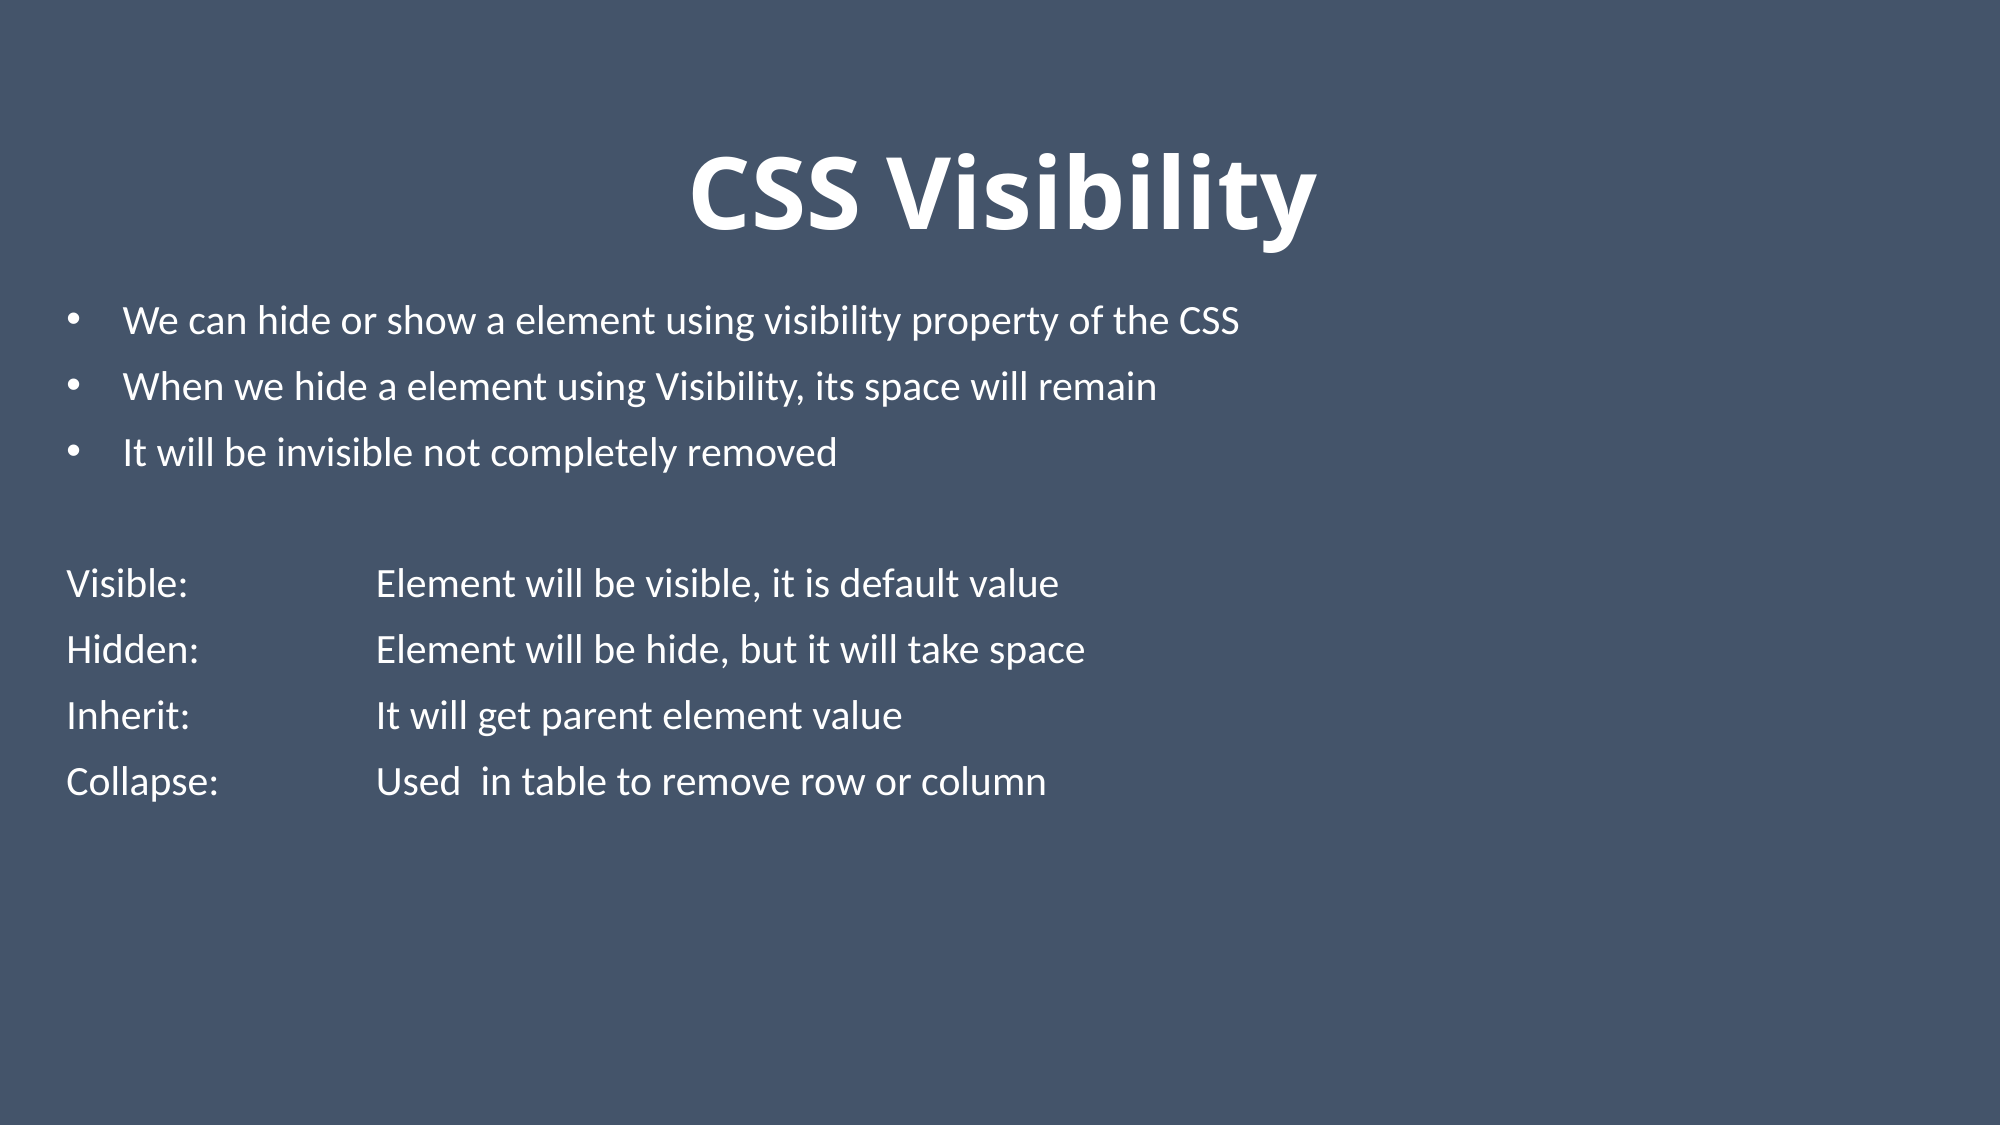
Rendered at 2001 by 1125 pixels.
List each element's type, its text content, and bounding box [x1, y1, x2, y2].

subtitle We can hide or show a element using visibility property of the CSS When we hide a element using Visibility, its space will remain It will be invisible not completely removed Visible: Element will be visible, it is default value Hidden: Element will be hide, but it will take space Inherit: It will get parent element value Collapse: Used in table to remove row or column [51, 290, 1955, 1080]
title CSS Visibility [51, 135, 1955, 259]
